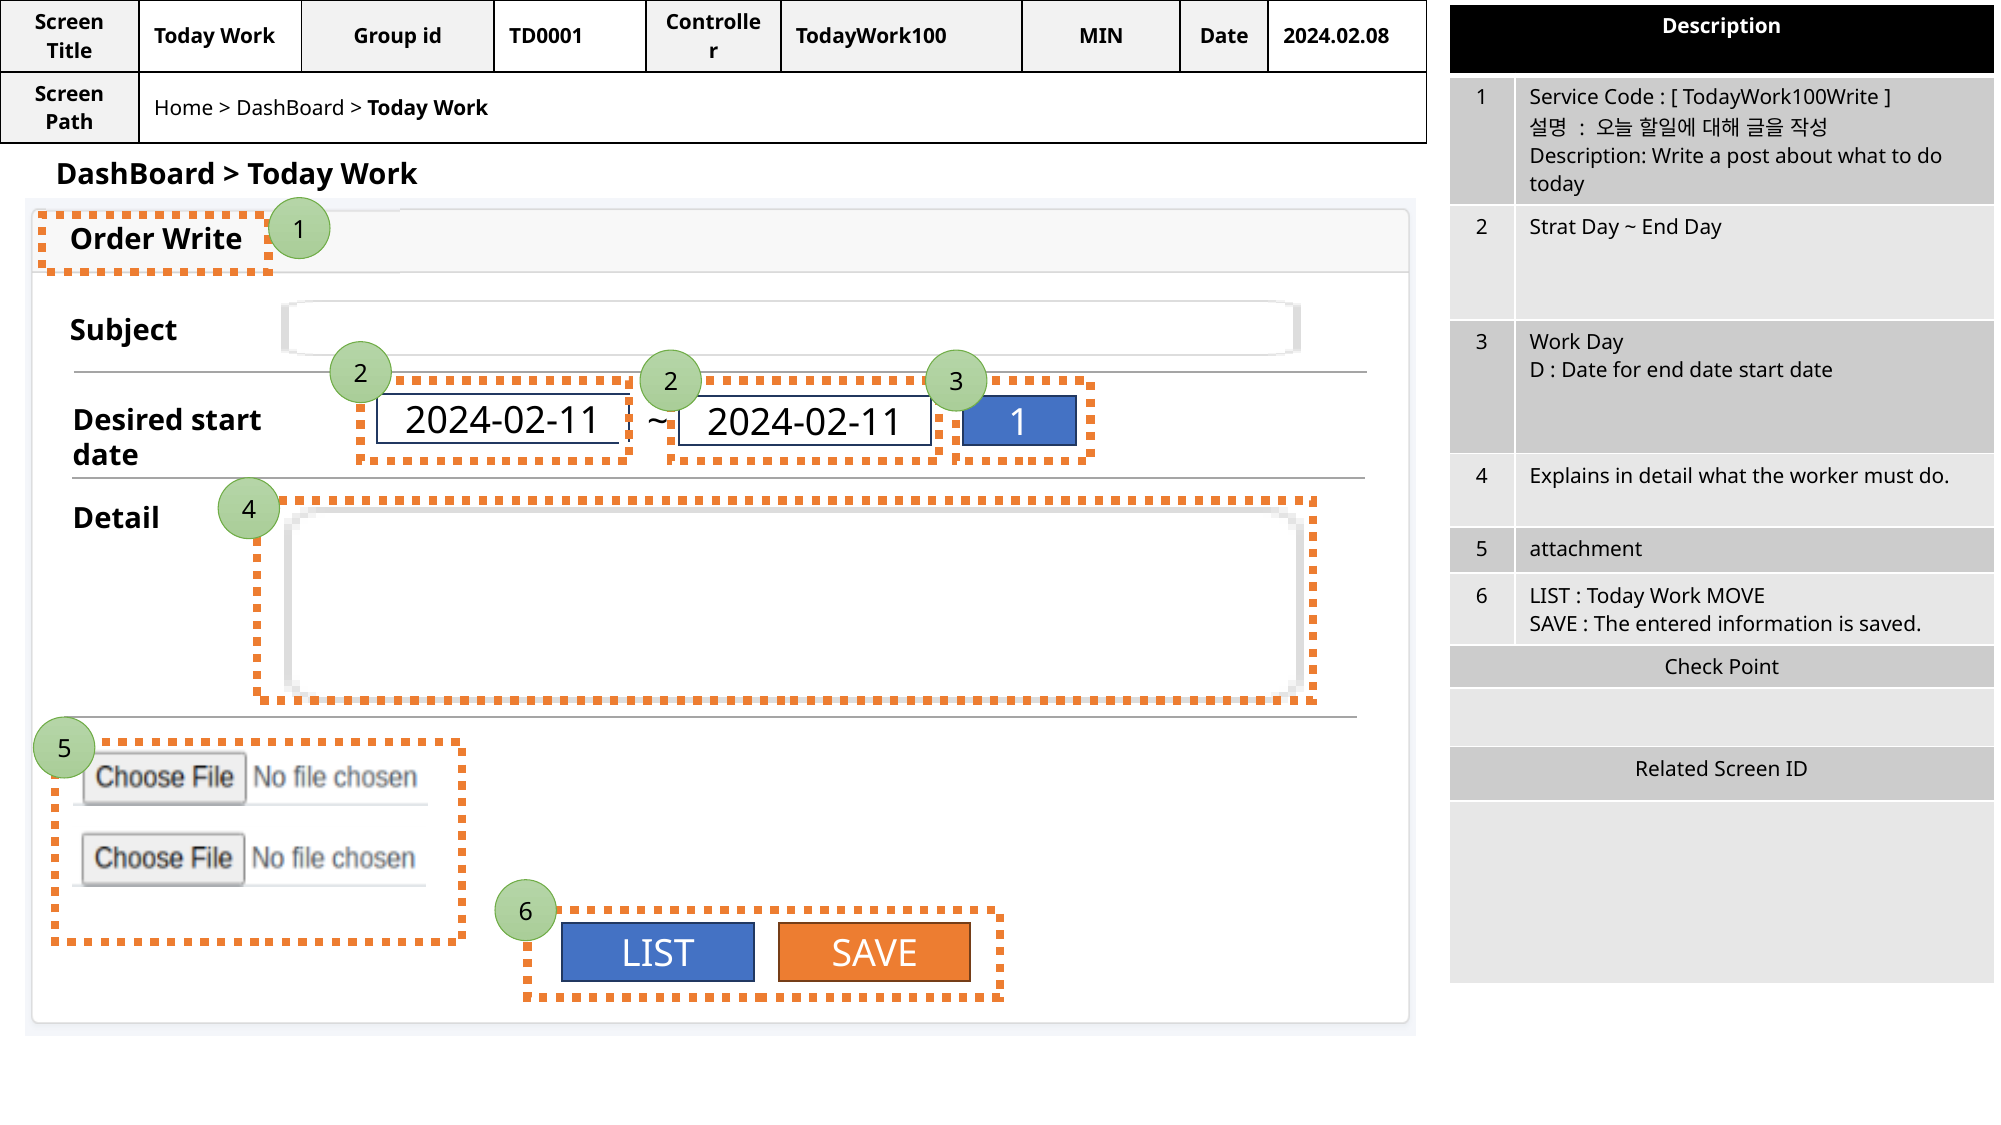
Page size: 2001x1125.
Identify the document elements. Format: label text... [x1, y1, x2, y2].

table_cell Related Screen ID [1450, 747, 1994, 800]
table_cell 3 [1450, 321, 1514, 453]
table_cell Home > DashBoard > Today Work [140, 73, 1426, 142]
table_cell 1 [1450, 78, 1514, 204]
table_cell [1450, 689, 1994, 746]
table_cell 2 [1450, 206, 1514, 319]
table_header Description [1450, 5, 1994, 73]
picture [72, 825, 426, 887]
table_header MIN [1023, 1, 1179, 71]
text_box DashBoard > Today Work [40, 151, 714, 194]
table_cell Strat Day ~ End Day [1516, 206, 1994, 319]
table_header TodayWork100 [782, 1, 1021, 71]
picture [207, 296, 1351, 361]
table_header Today Work [140, 1, 301, 71]
table_header Date [1181, 1, 1267, 71]
table_header Group id [302, 1, 493, 71]
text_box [25, 198, 1416, 1036]
table_header TD0001 [495, 1, 645, 71]
table_cell Check Point [1450, 646, 1994, 687]
table_cell LIST : Today Work MOVE SAVE : The entered information is saved. [1516, 574, 1994, 644]
table_cell 6 [1450, 574, 1514, 644]
picture [209, 491, 1354, 717]
table_header Screen Title [1, 1, 138, 71]
table_header Controller [647, 1, 780, 71]
table_cell [1450, 802, 1994, 983]
table_cell Work Day D : Date for end date start date [1516, 321, 1994, 453]
picture [73, 744, 428, 806]
table_cell 4 [1450, 454, 1514, 526]
table_cell 5 [1450, 528, 1514, 572]
table_header 2024.02.08 [1269, 1, 1426, 71]
table_cell Screen Path [1, 73, 138, 142]
table_cell Service Code : [ TodayWork100Write ] 설명 : 오늘 할일에 대해 글을 작성 Description: Write a post about what to do today [1516, 78, 1994, 204]
table_cell Explains in detail what the worker must do. [1516, 454, 1994, 526]
table_cell attachment [1516, 528, 1994, 572]
